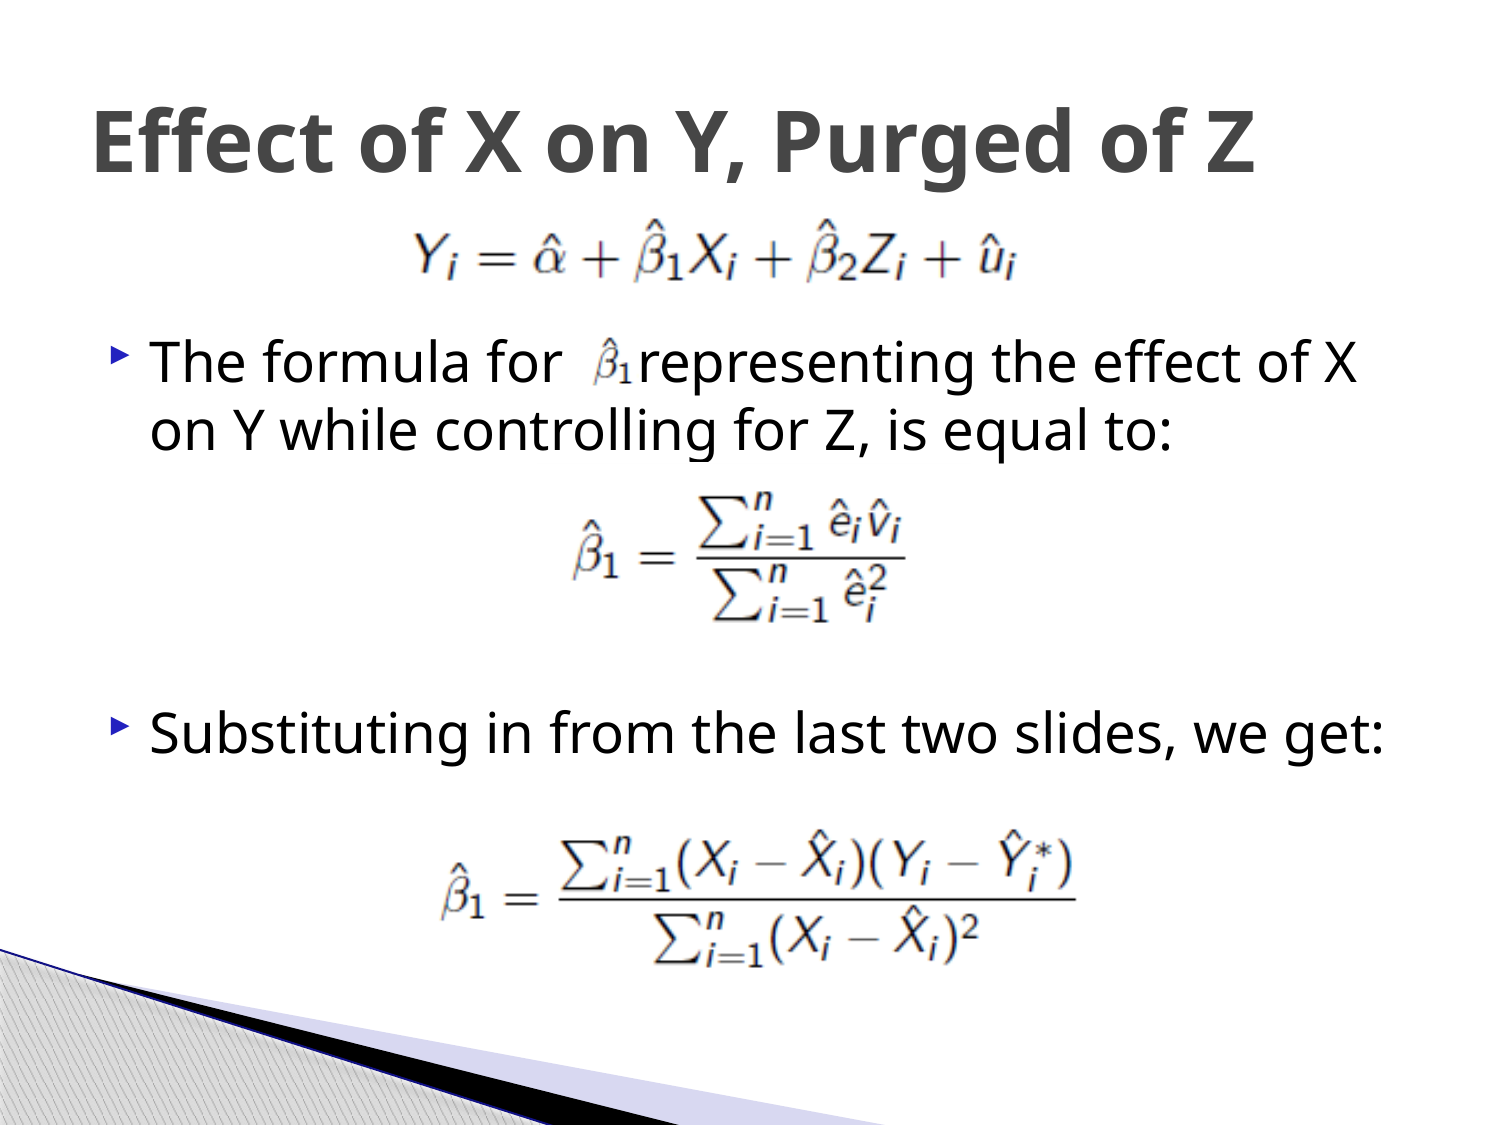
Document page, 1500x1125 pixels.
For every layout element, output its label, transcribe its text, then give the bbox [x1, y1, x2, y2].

picture [378, 200, 1054, 401]
title Effect of X on Y, Purged of Z [75, 45, 1425, 233]
picture [376, 799, 1156, 1019]
picture [537, 462, 971, 651]
list The formula for , representing the effect of X on Y while controlling for Z, is equal to: Substituting in from the last two slides, we get: [75, 243, 1425, 986]
